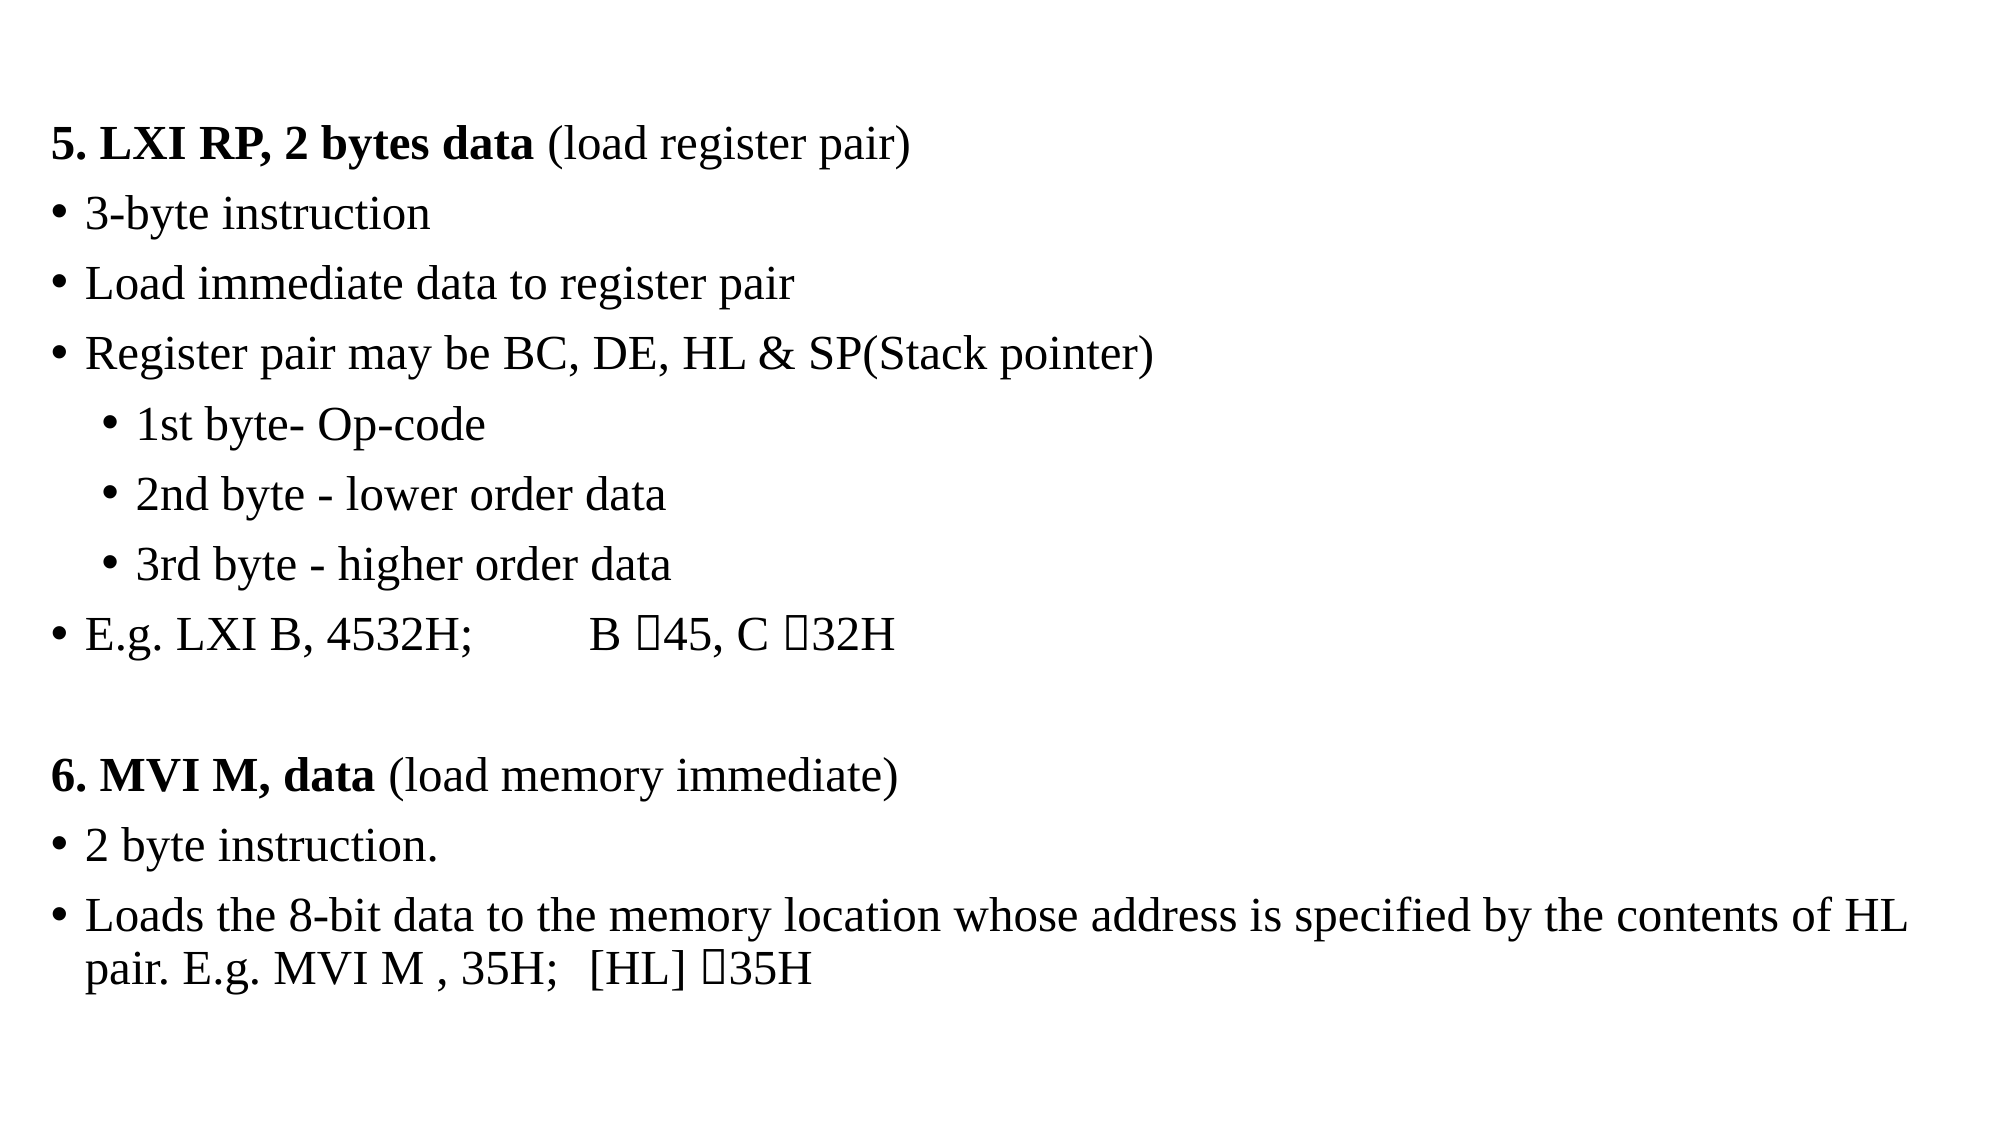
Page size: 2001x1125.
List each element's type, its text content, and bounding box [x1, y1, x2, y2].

list 5. LXI RP, 2 bytes data (load register pair) 3-byte instruction Load immediate data to register pair Register pair may be BC, DE, HL & SP(Stack pointer) 1st byte- Op-code 2nd byte - lower order data 3rd byte - higher order data E.g. LXI B, 4532H; B 45, C 32H 6. MVI M, data (load memory immediate) 2 byte instruction. Loads the 8-bit data to the memory location whose address is specified by the contents of HL pair. E.g. MVI M , 35H; [HL] 35H [35, 33, 1942, 1014]
